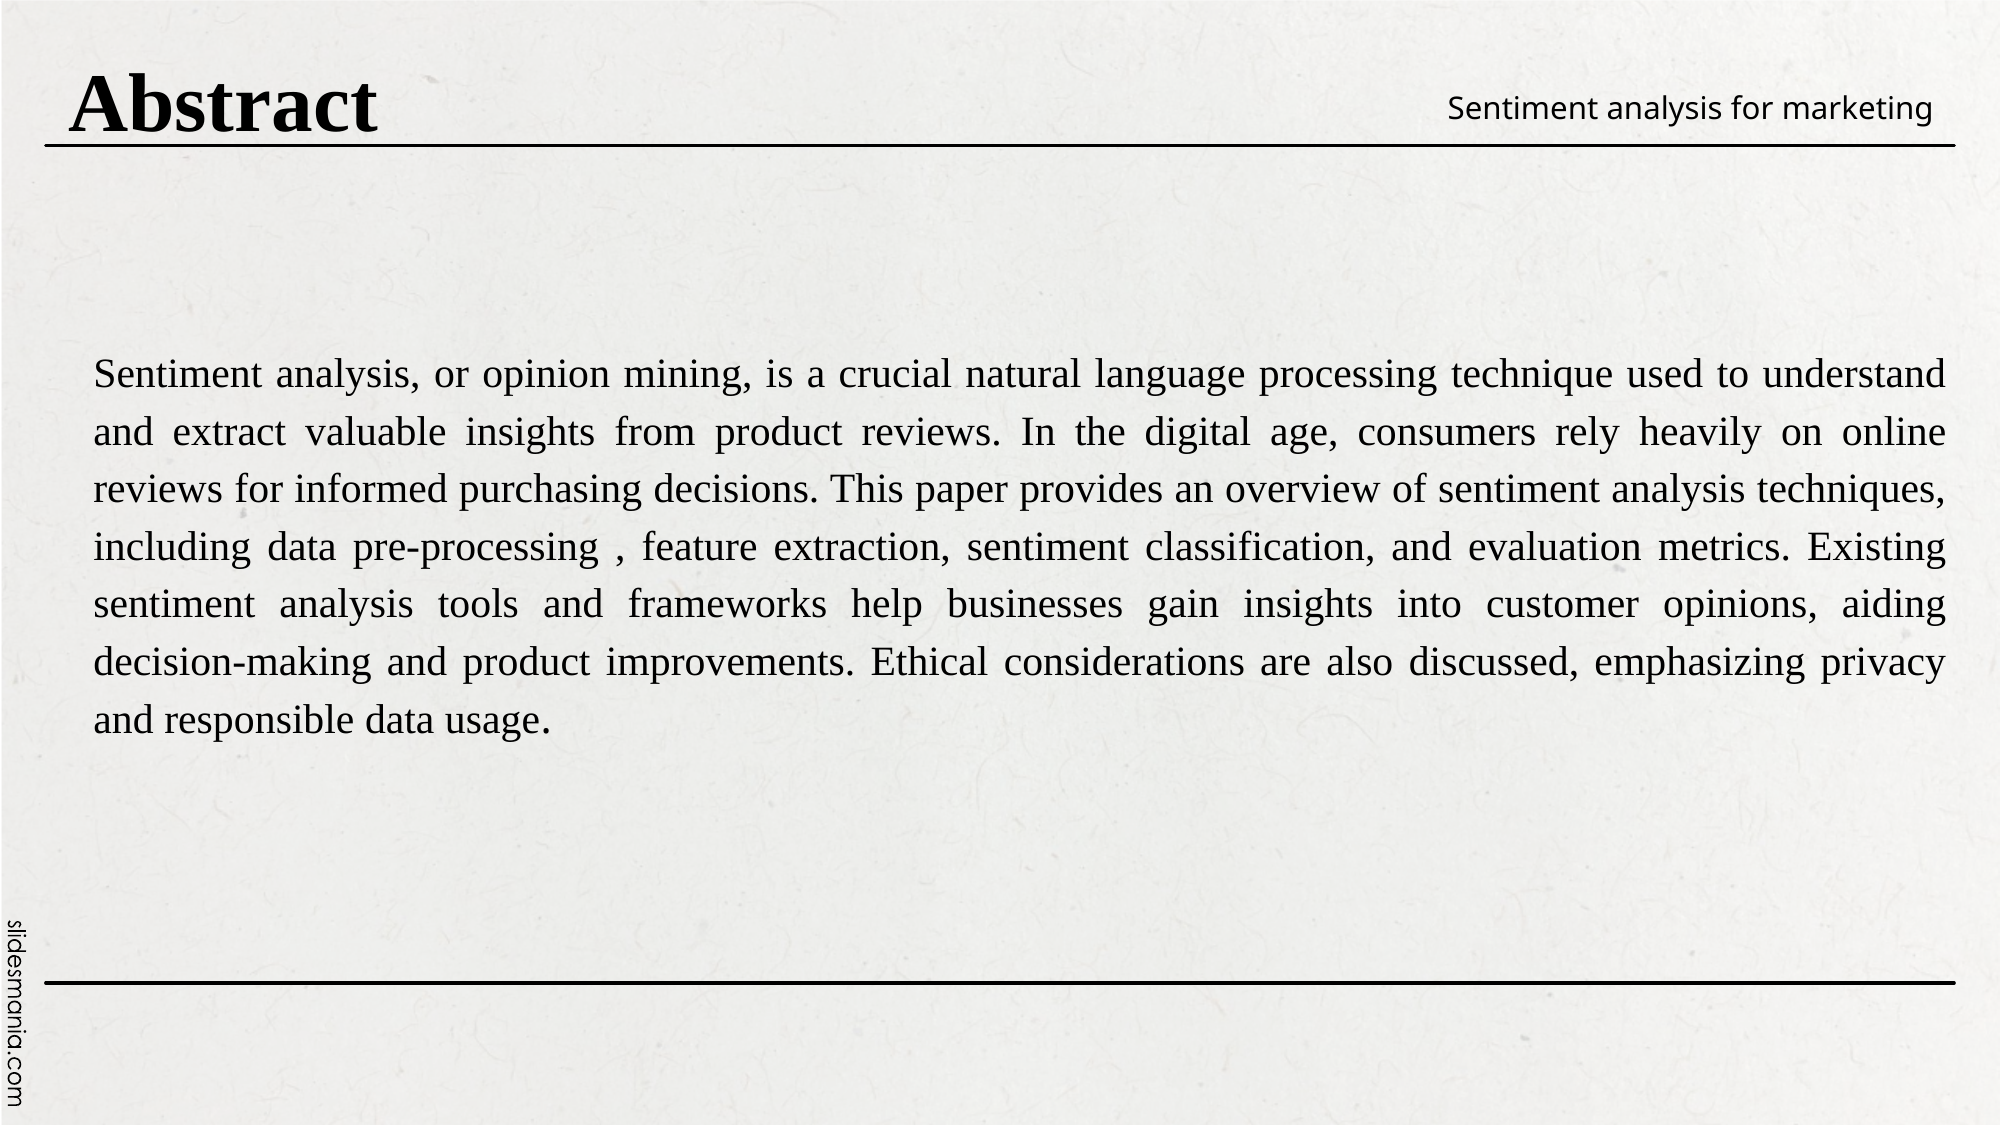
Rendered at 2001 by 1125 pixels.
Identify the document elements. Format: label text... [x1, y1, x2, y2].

subtitle Abstract [48, 51, 922, 146]
list Sentiment analysis, or opinion mining, is a crucial natural language processing technique used to understand and extract valuable insights from product reviews. In the digital age, consumers rely heavily on online reviews for informed purchasing decisions. This paper provides an overview of sentiment analysis techniques, including data pre-processing , feature extraction, sentiment classification, and evaluation metrics. Existing sentiment analysis tools and frameworks help businesses gain insights into customer opinions, aiding decision-making and product improvements. Ethical considerations are also discussed, emphasizing privacy and responsible data usage. [73, 186, 1969, 894]
subtitle Sentiment analysis for marketing [1081, 51, 1955, 146]
